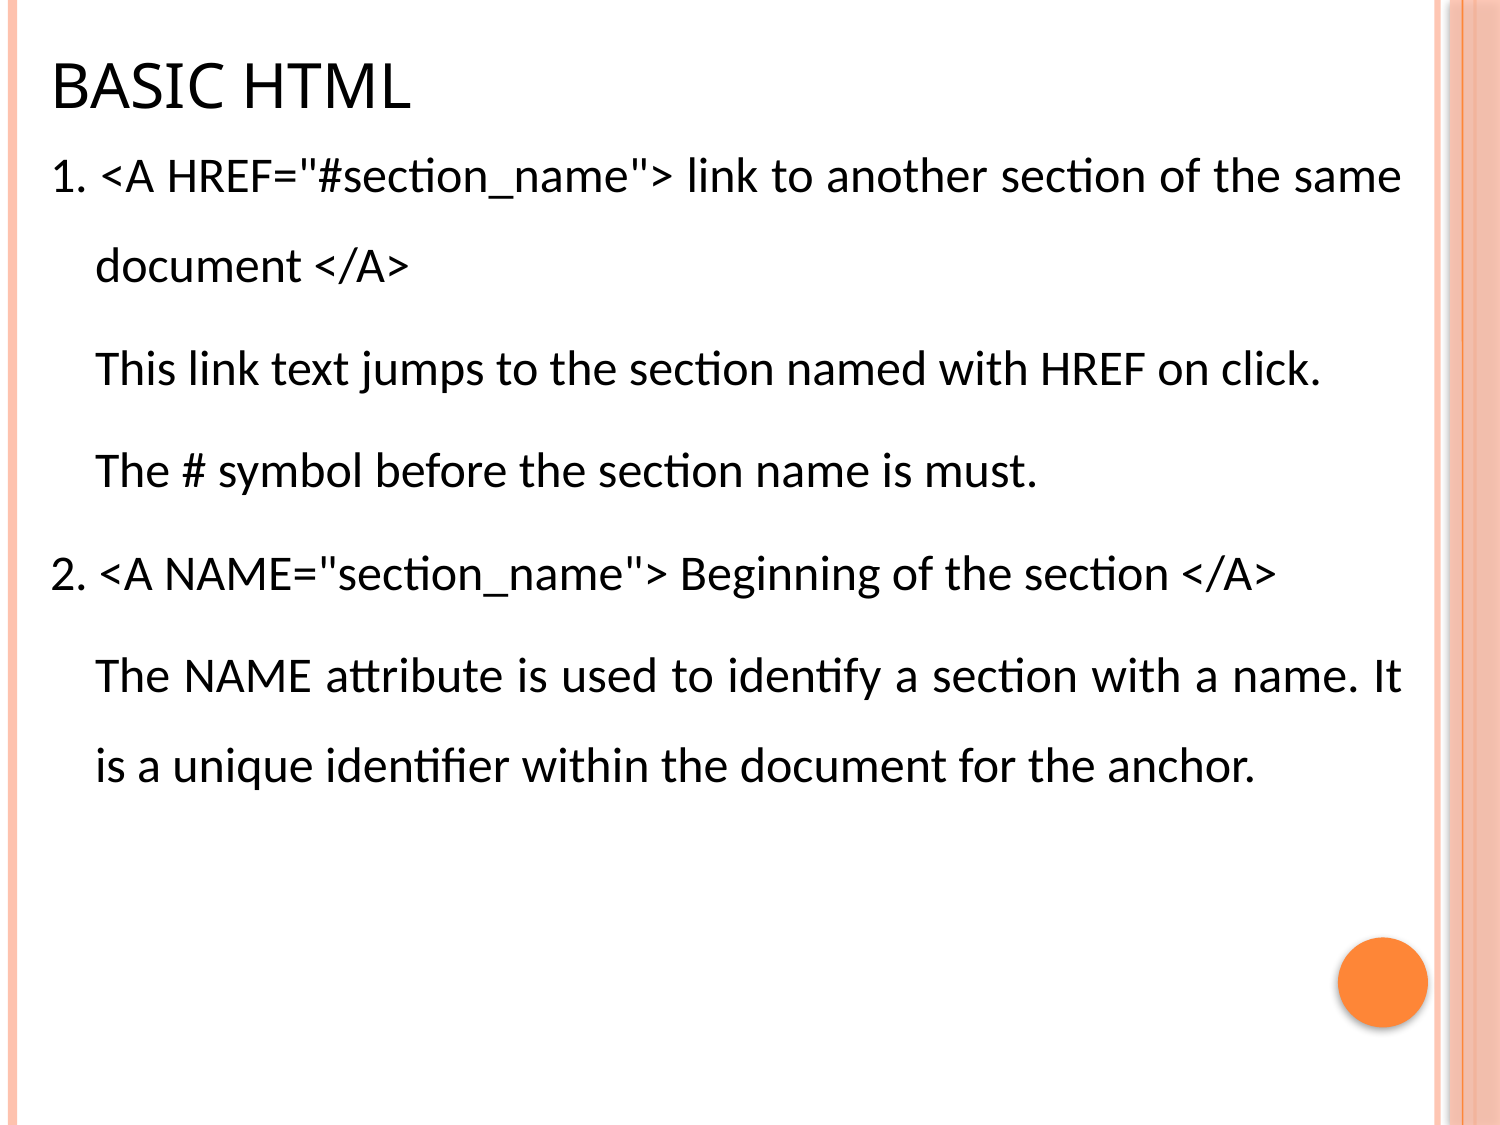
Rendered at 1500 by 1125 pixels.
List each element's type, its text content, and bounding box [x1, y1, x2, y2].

list 1. <A HREF="#section_name"> link to another section of the same document </A> This link text jumps to the section named with HREF on click. The # symbol before the section name is must. 2. <A NAME="section_name"> Beginning of the section </A> The NAME attribute is used to identify a section with a name. It is a unique identifier within the document for the anchor. [35, 105, 1418, 1125]
title Basic HTML [35, 21, 1418, 105]
